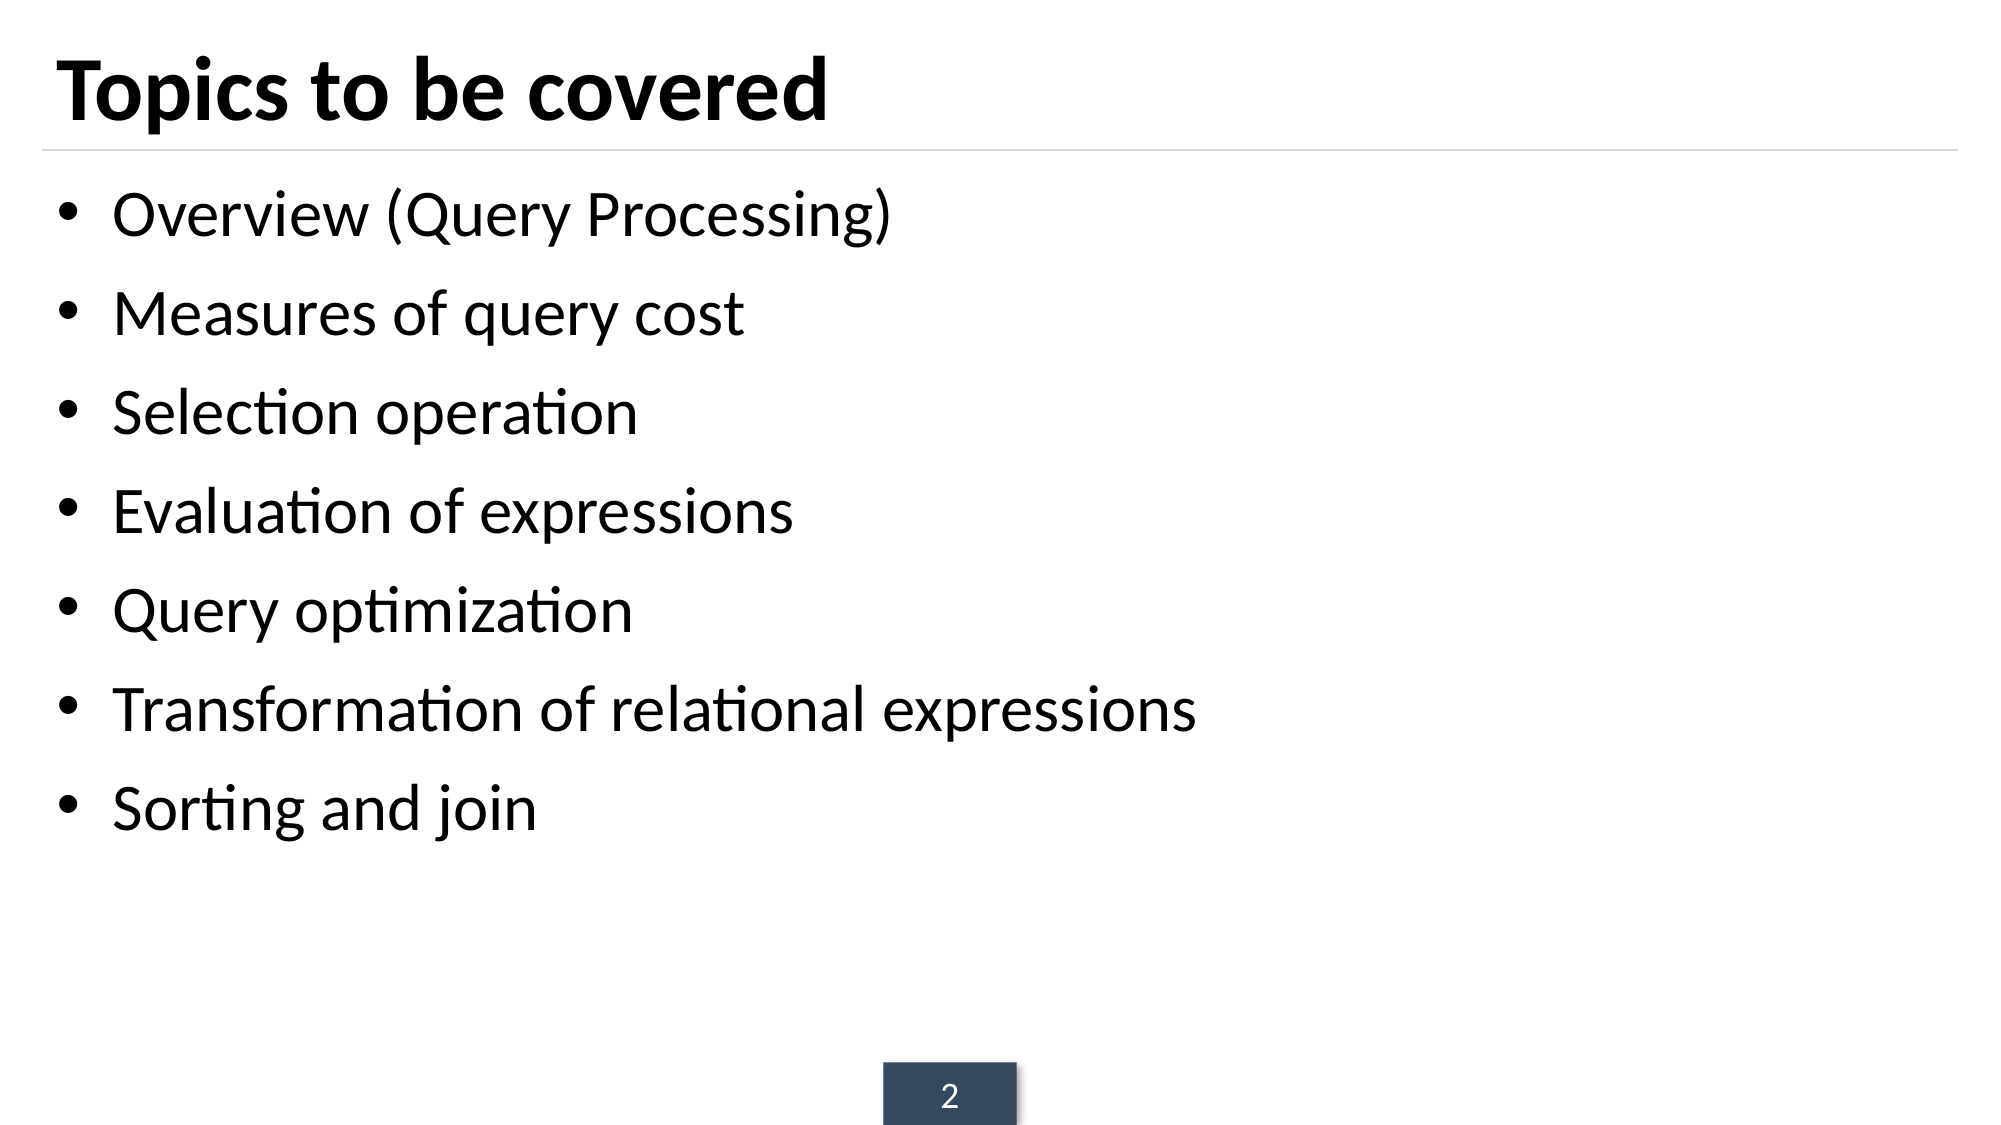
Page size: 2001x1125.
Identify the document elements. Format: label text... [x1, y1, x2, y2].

title Topics to be covered [41, 17, 1959, 150]
list Overview (Query Processing) Measures of query cost Selection operation Evaluation of expressions Query optimization Transformation of relational expressions Sorting and join [41, 162, 1959, 1038]
